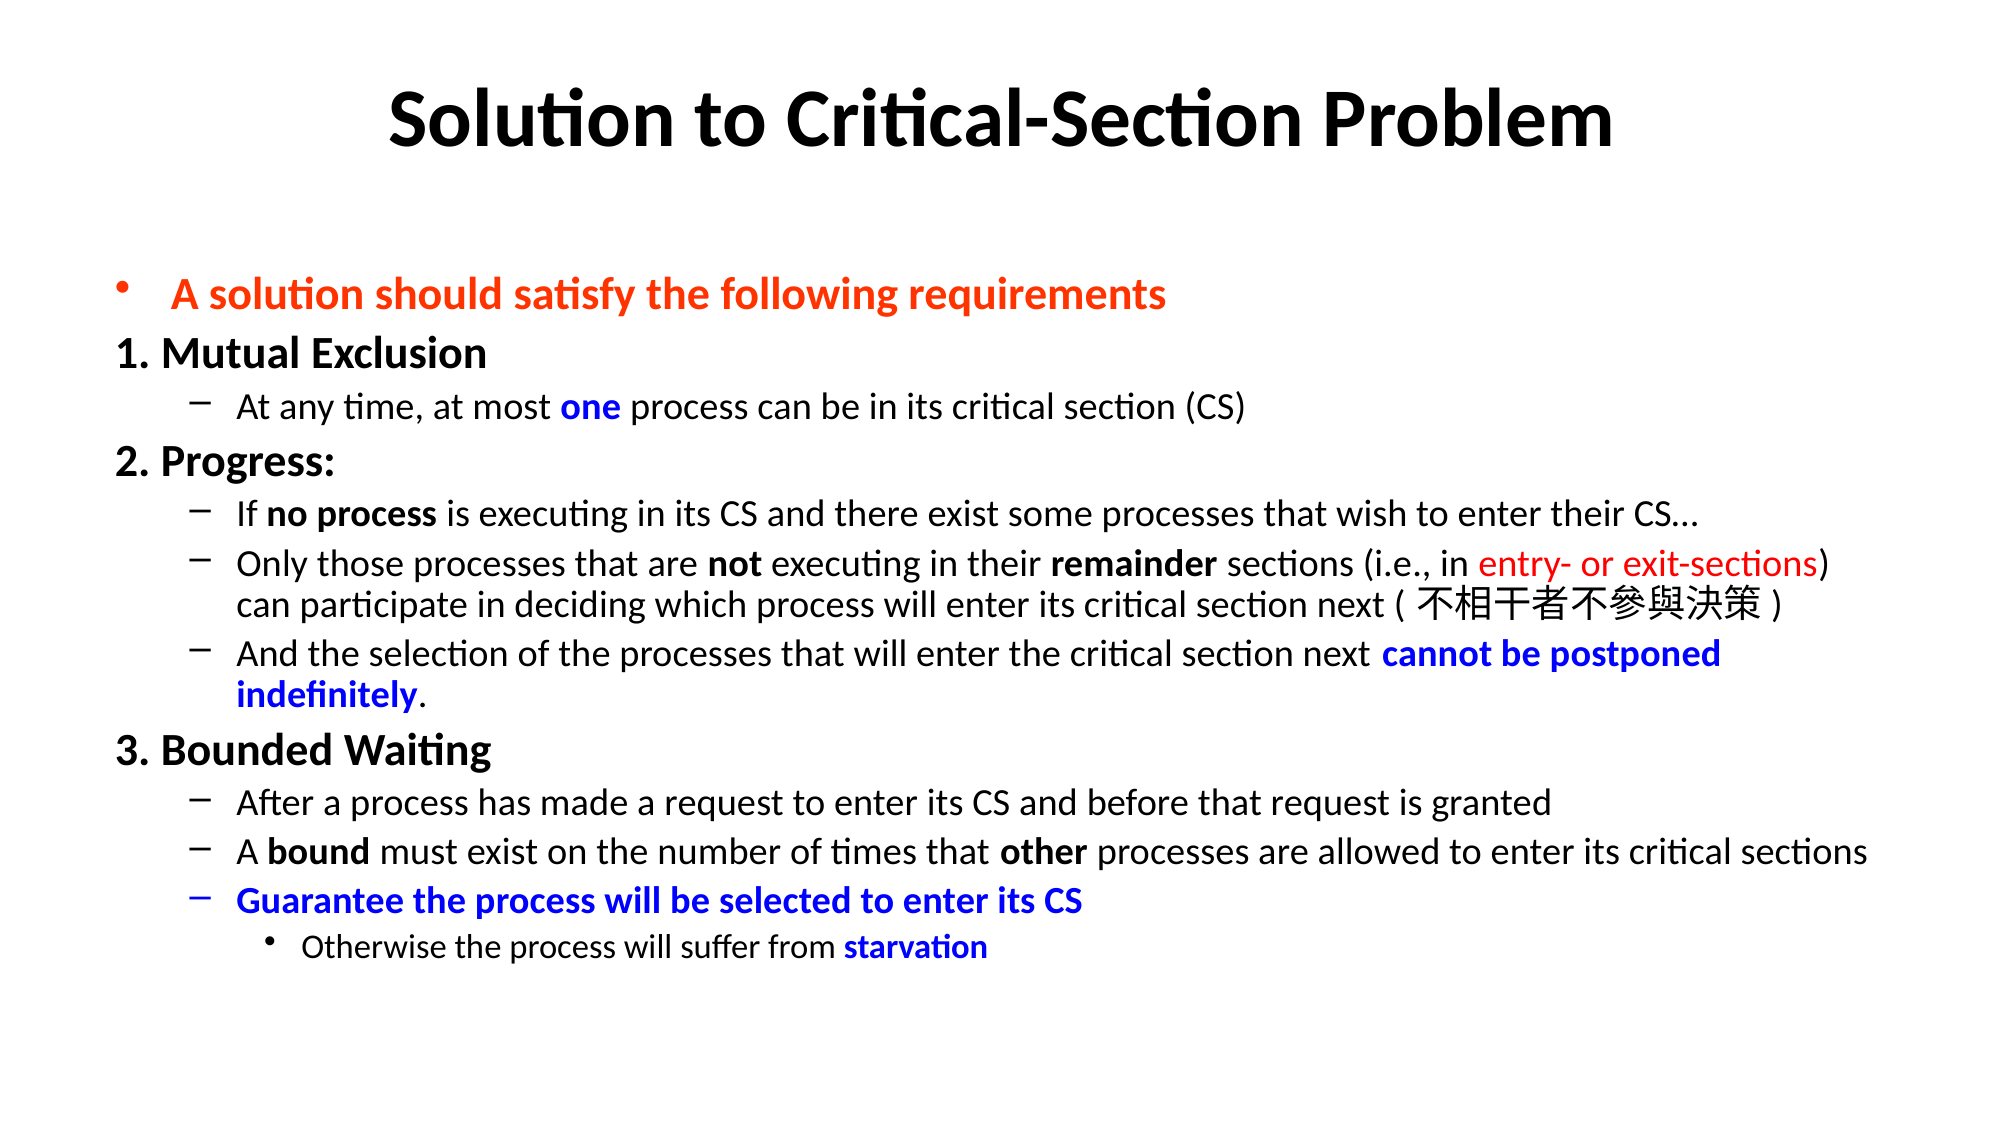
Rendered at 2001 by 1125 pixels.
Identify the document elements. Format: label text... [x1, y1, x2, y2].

title Solution to Critical-Section Problem [102, 18, 1903, 207]
list A solution should satisfy the following requirements 1. Mutual Exclusion At any time, at most one process can be in its critical section (CS) 2. Progress: If no process is executing in its CS and there exist some processes that wish to enter their CS… Only those processes that are not executing in their remainder sections (i.e., in entry- or exit-sections) can participate in deciding which process will enter its critical section next (不相干者不參與決策) And the selection of the processes that will enter the critical section next cannot be postponed indefinitely. 3. Bounded Waiting After a process has made a request to enter its CS and before that request is granted A bound must exist on the number of times that other processes are allowed to enter its critical sections Guarantee the process will be selected to enter its CS Otherwise the process will suffer from starvation [99, 262, 1901, 1006]
